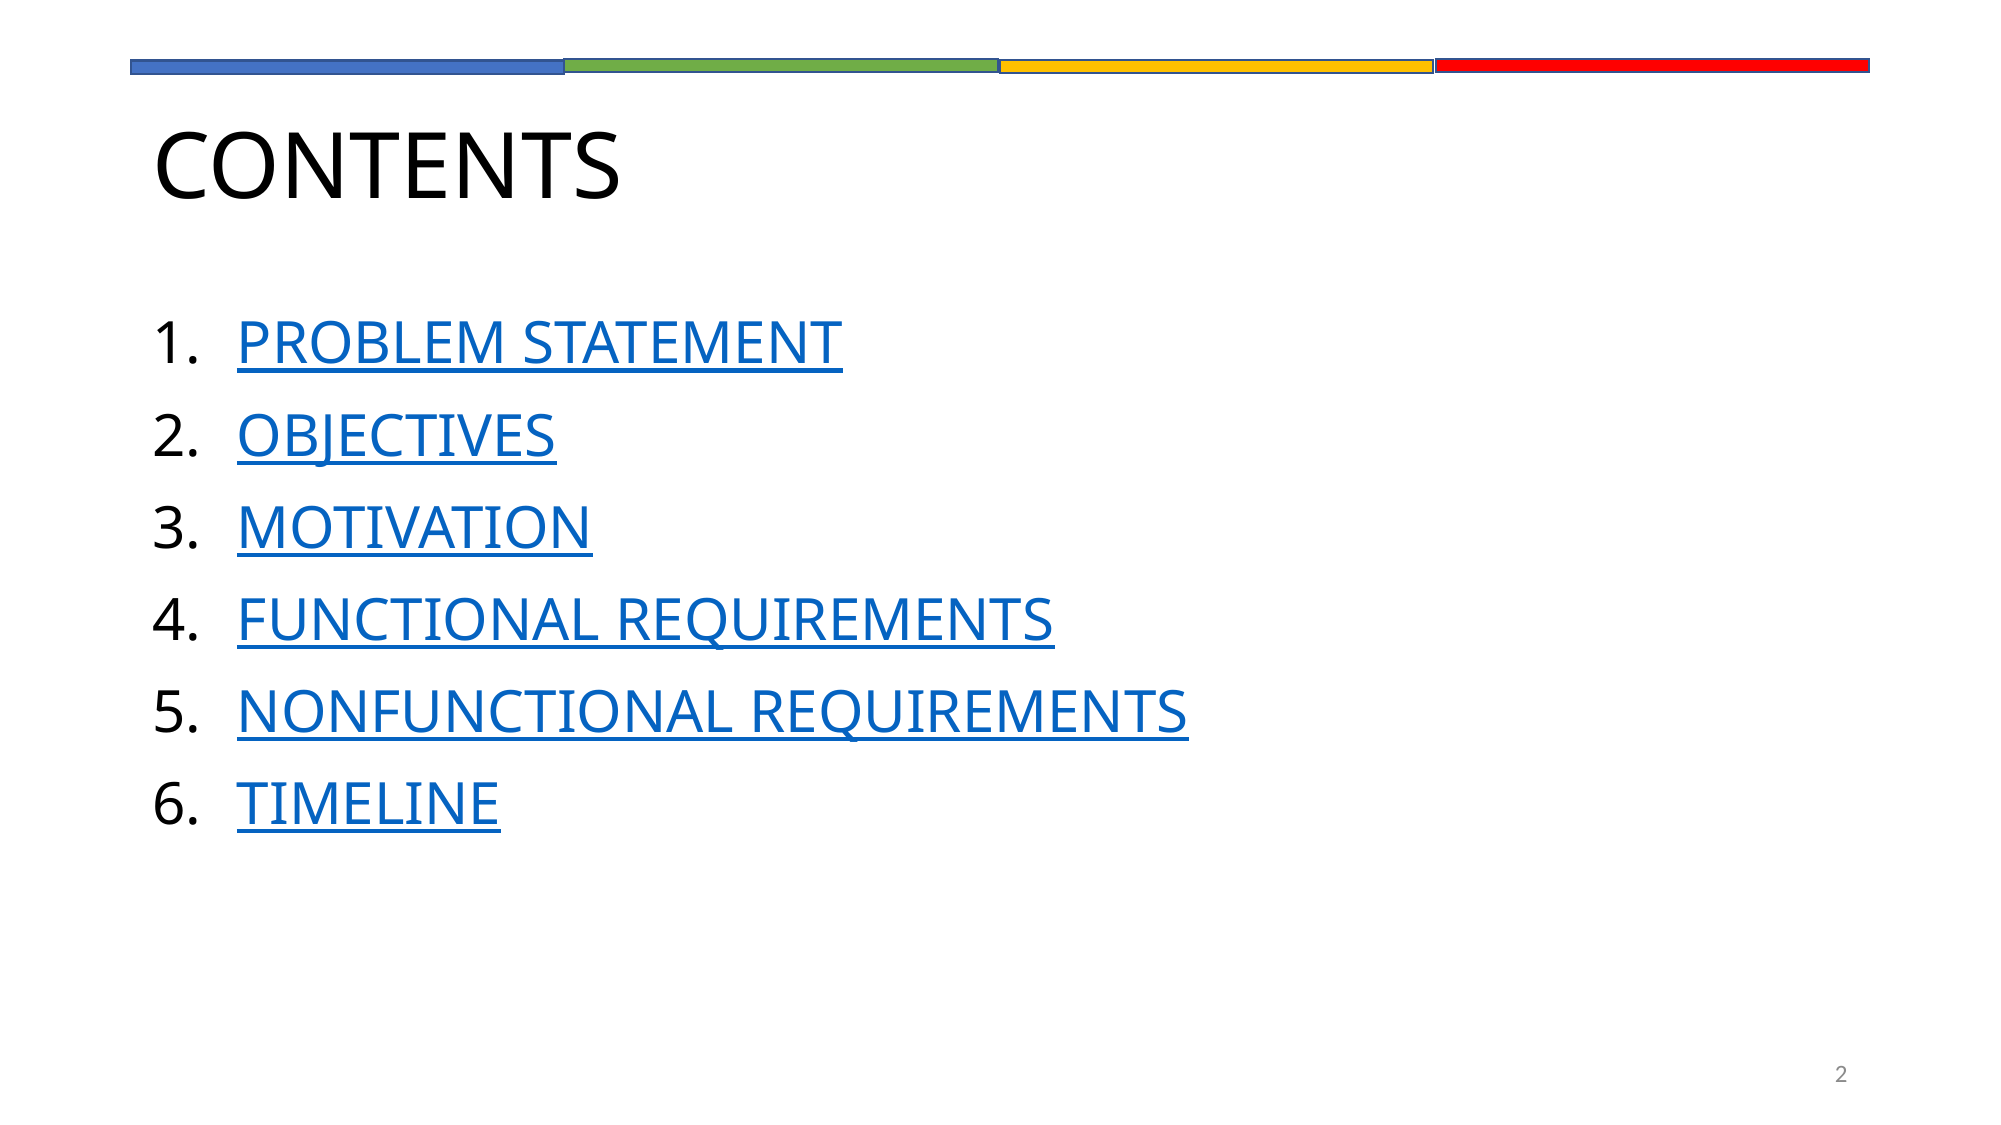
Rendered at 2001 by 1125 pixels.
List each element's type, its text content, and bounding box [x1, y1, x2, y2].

title CONTENTS [137, 74, 1863, 278]
list PROBLEM STATEMENT OBJECTIVES MOTIVATION FUNCTIONAL REQUIREMENTS NONFUNCTIONAL REQUIREMENTS TIMELINE [137, 299, 1863, 1014]
slide_number 2 [1412, 1042, 1863, 1103]
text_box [130, 58, 1870, 74]
